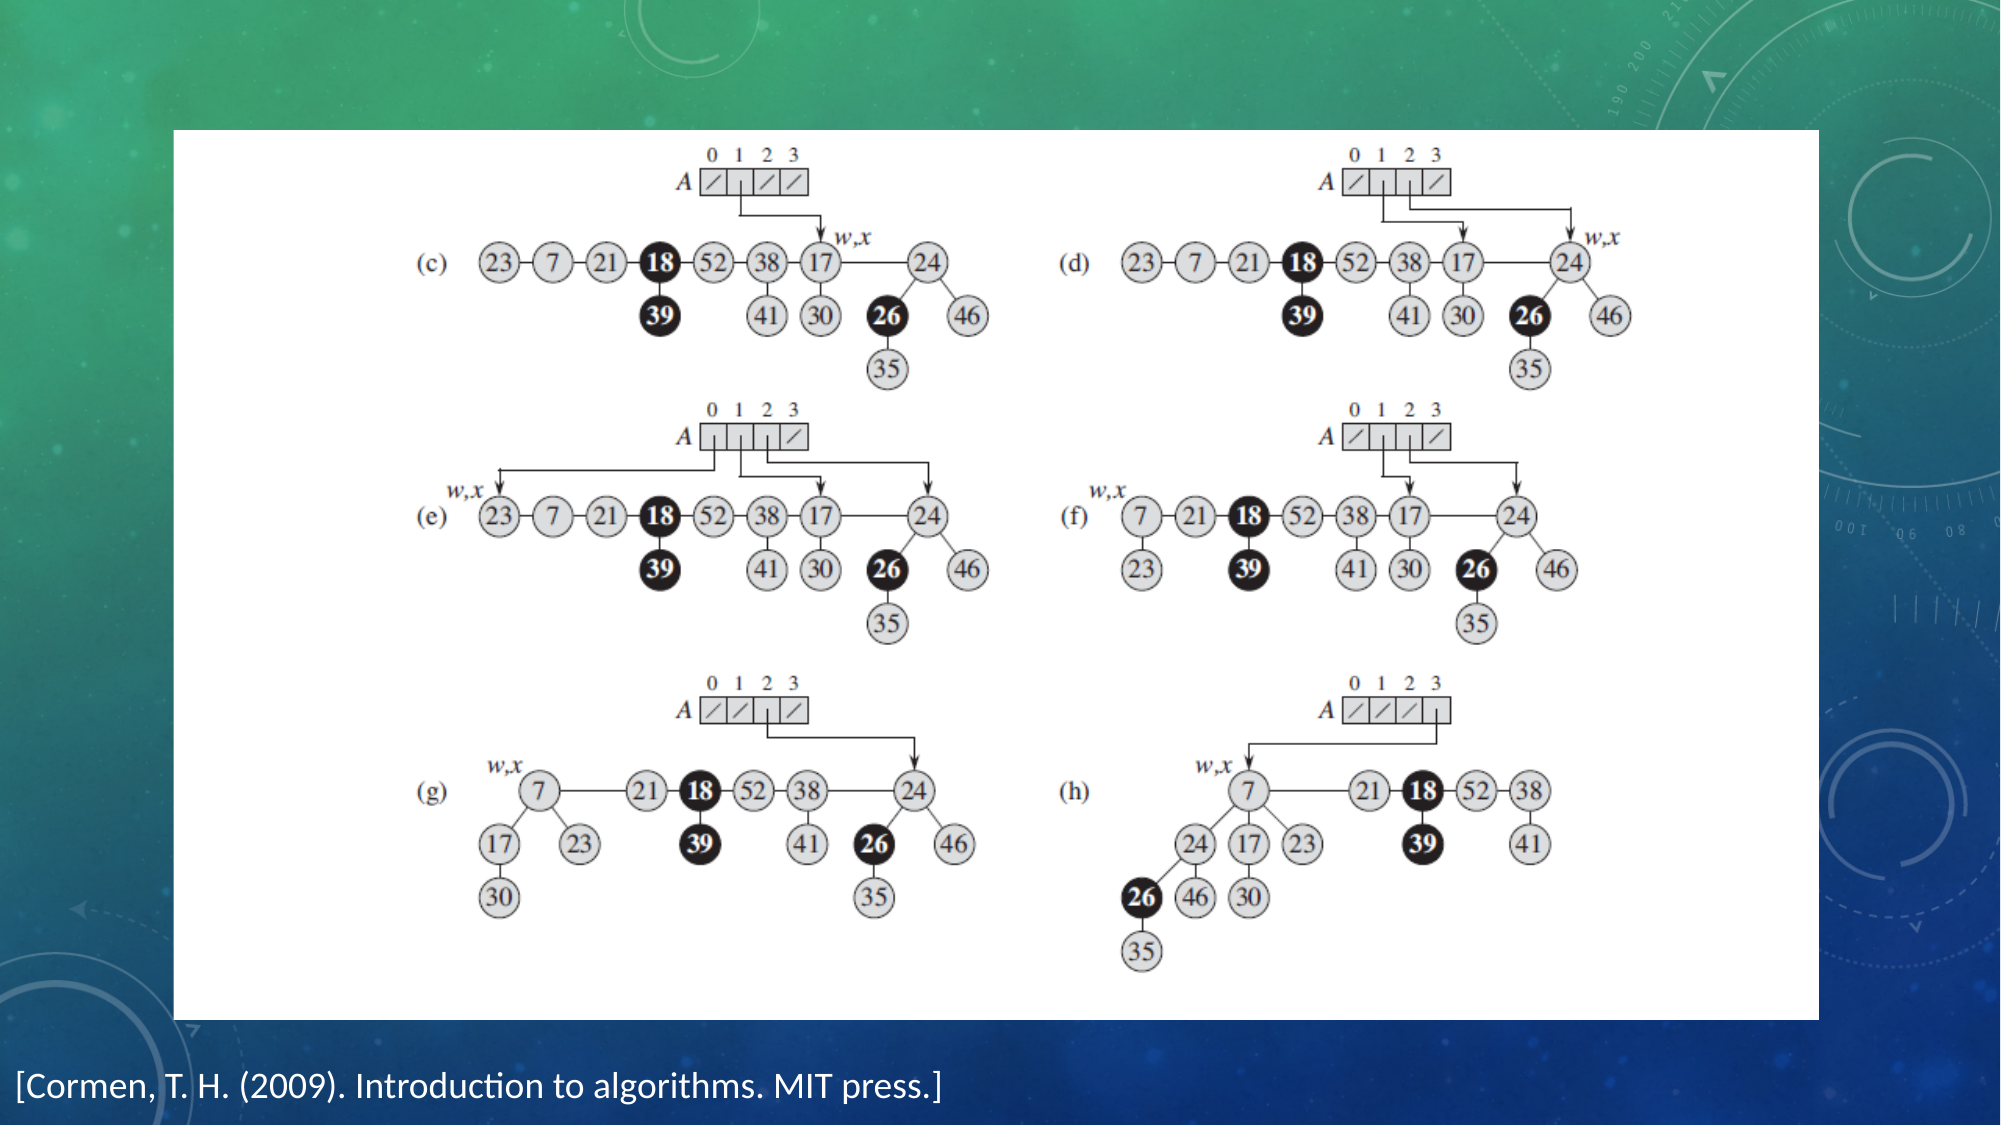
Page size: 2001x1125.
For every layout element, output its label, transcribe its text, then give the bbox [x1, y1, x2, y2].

text_box [Cormen, T. H. (2009). Introduction to algorithms. MIT press.] [0, 1054, 1113, 1114]
picture [0, 0, 2001, 1125]
